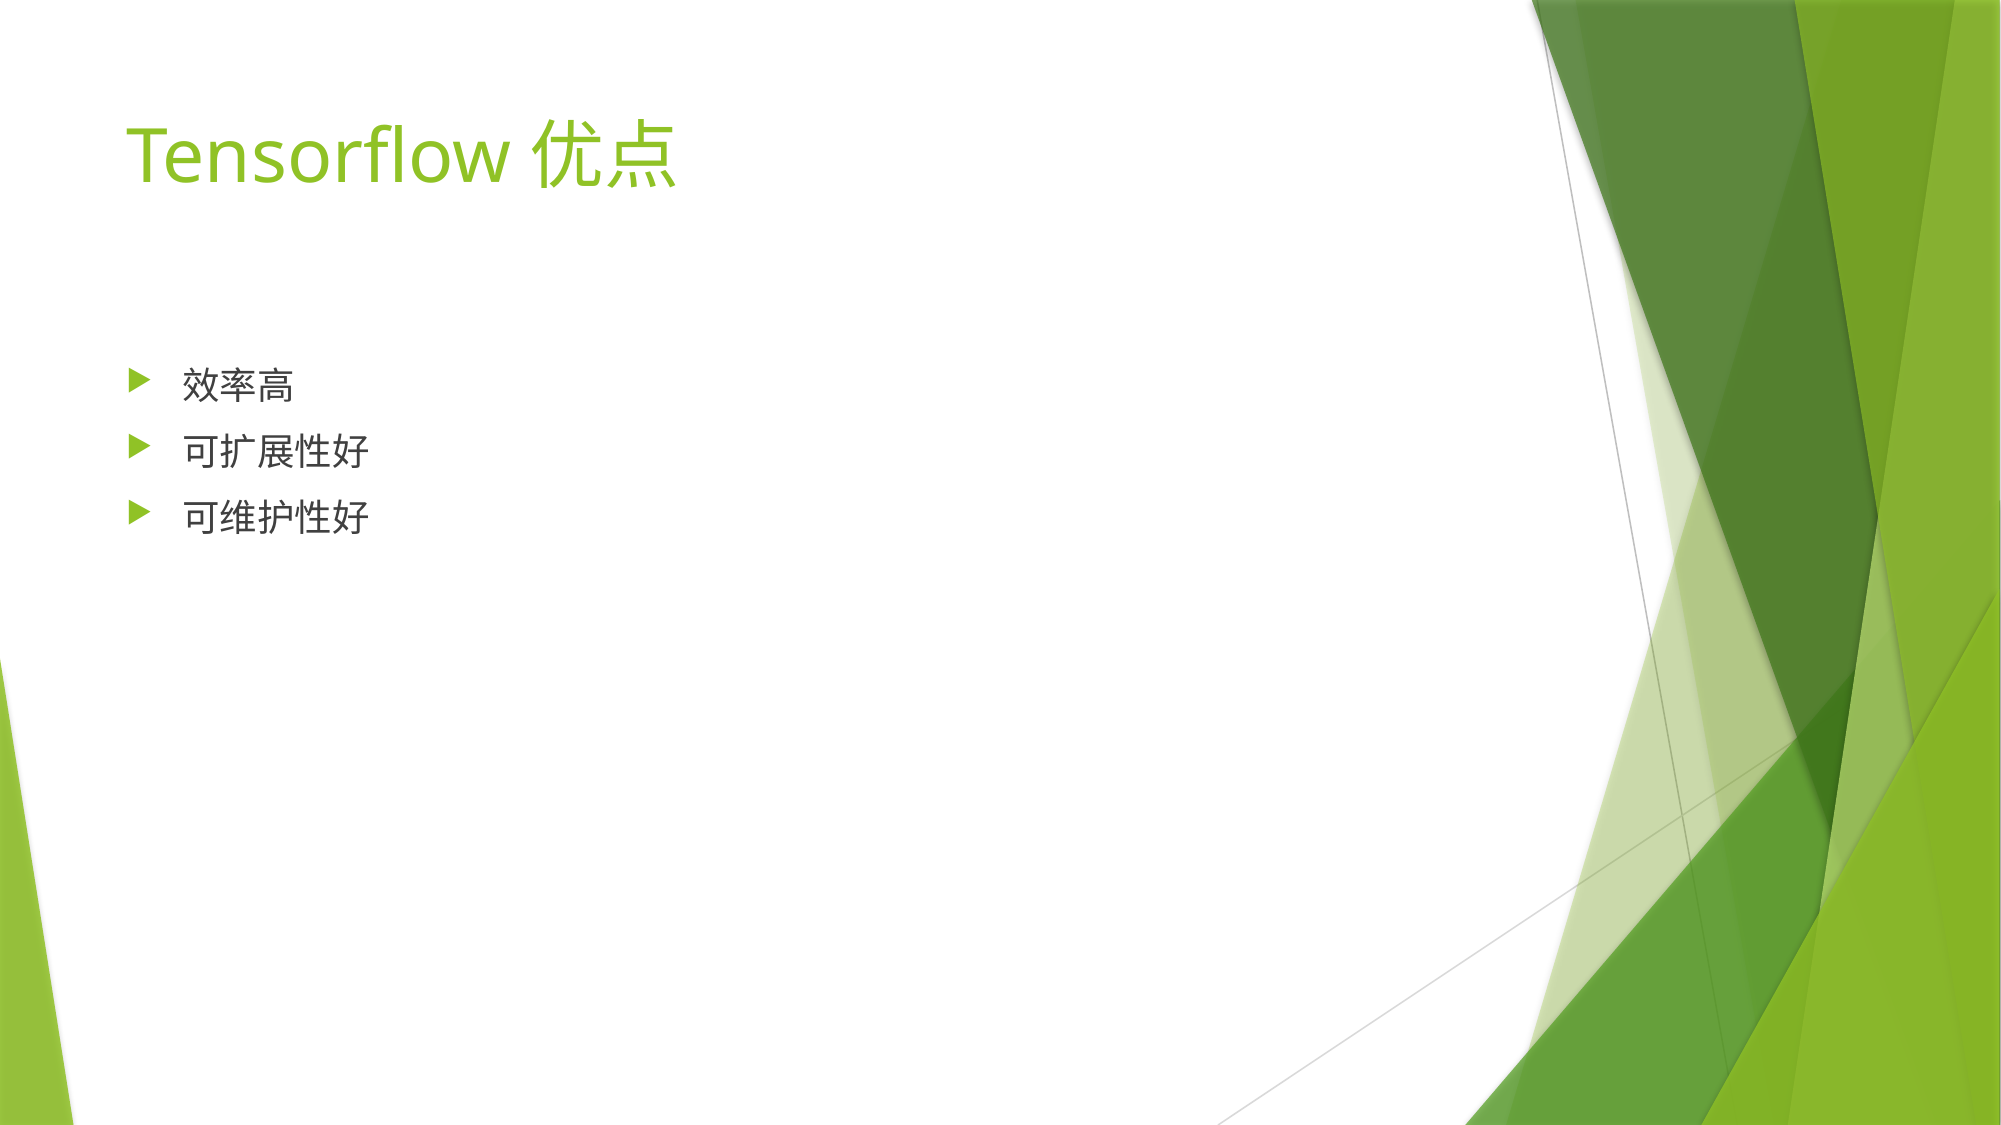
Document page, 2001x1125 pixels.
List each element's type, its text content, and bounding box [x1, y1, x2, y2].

list 效率高 可扩展性好 可维护性好 [111, 354, 1522, 992]
title Tensorflow优点 [111, 99, 1522, 317]
